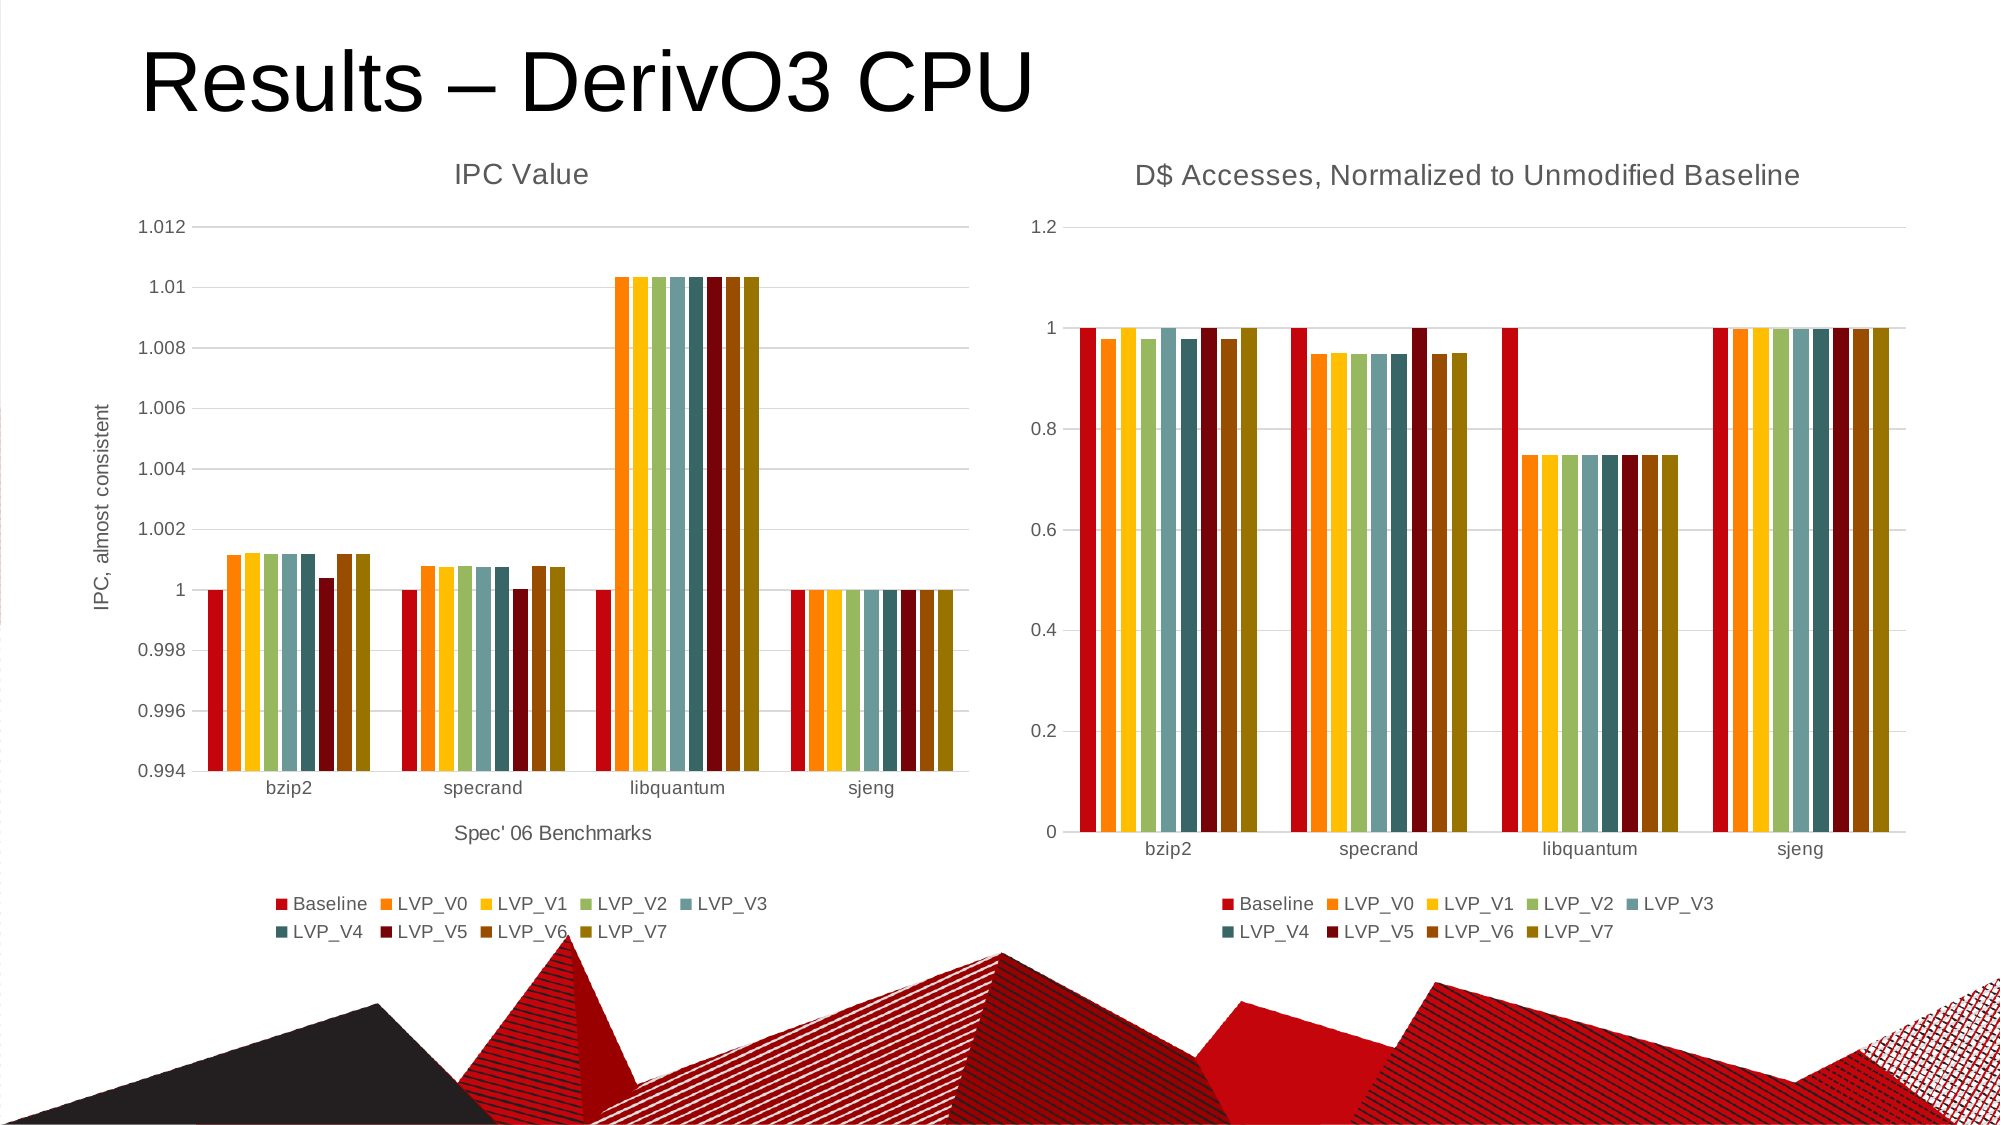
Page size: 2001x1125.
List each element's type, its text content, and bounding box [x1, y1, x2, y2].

title Results – DerivO3 CPU [125, 27, 1850, 140]
chart [1012, 125, 1925, 949]
picture [0, 0, 2000, 1125]
chart [56, 124, 988, 949]
